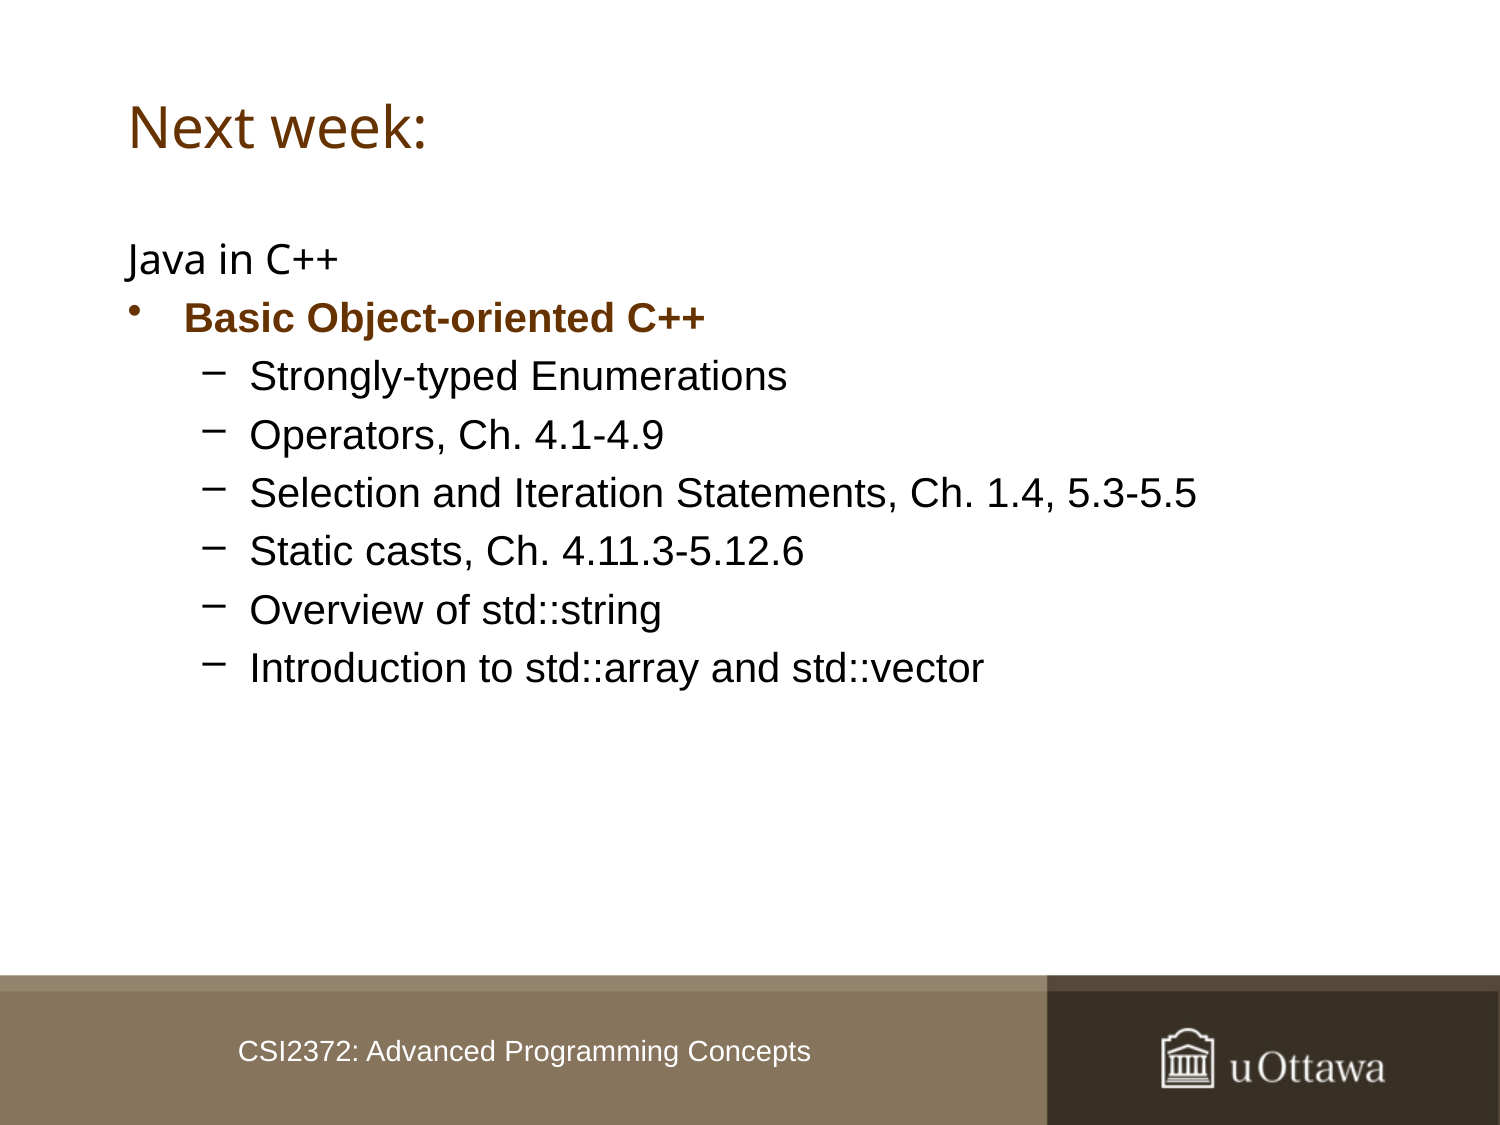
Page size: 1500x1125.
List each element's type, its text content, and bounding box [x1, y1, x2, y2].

list Java in C++ Basic Object-oriented C++ Strongly-typed Enumerations Operators, Ch. 4.1-4.9 Selection and Iteration Statements, Ch. 1.4, 5.3-5.5 Static casts, Ch. 4.11.3-5.12.6 Overview of std::string Introduction to std::array and std::vector [112, 224, 1388, 925]
footer CSI2372: Advanced Programming Concepts [49, 1024, 1001, 1076]
title Next week: [112, 62, 1388, 188]
picture [0, 0, 1500, 1125]
